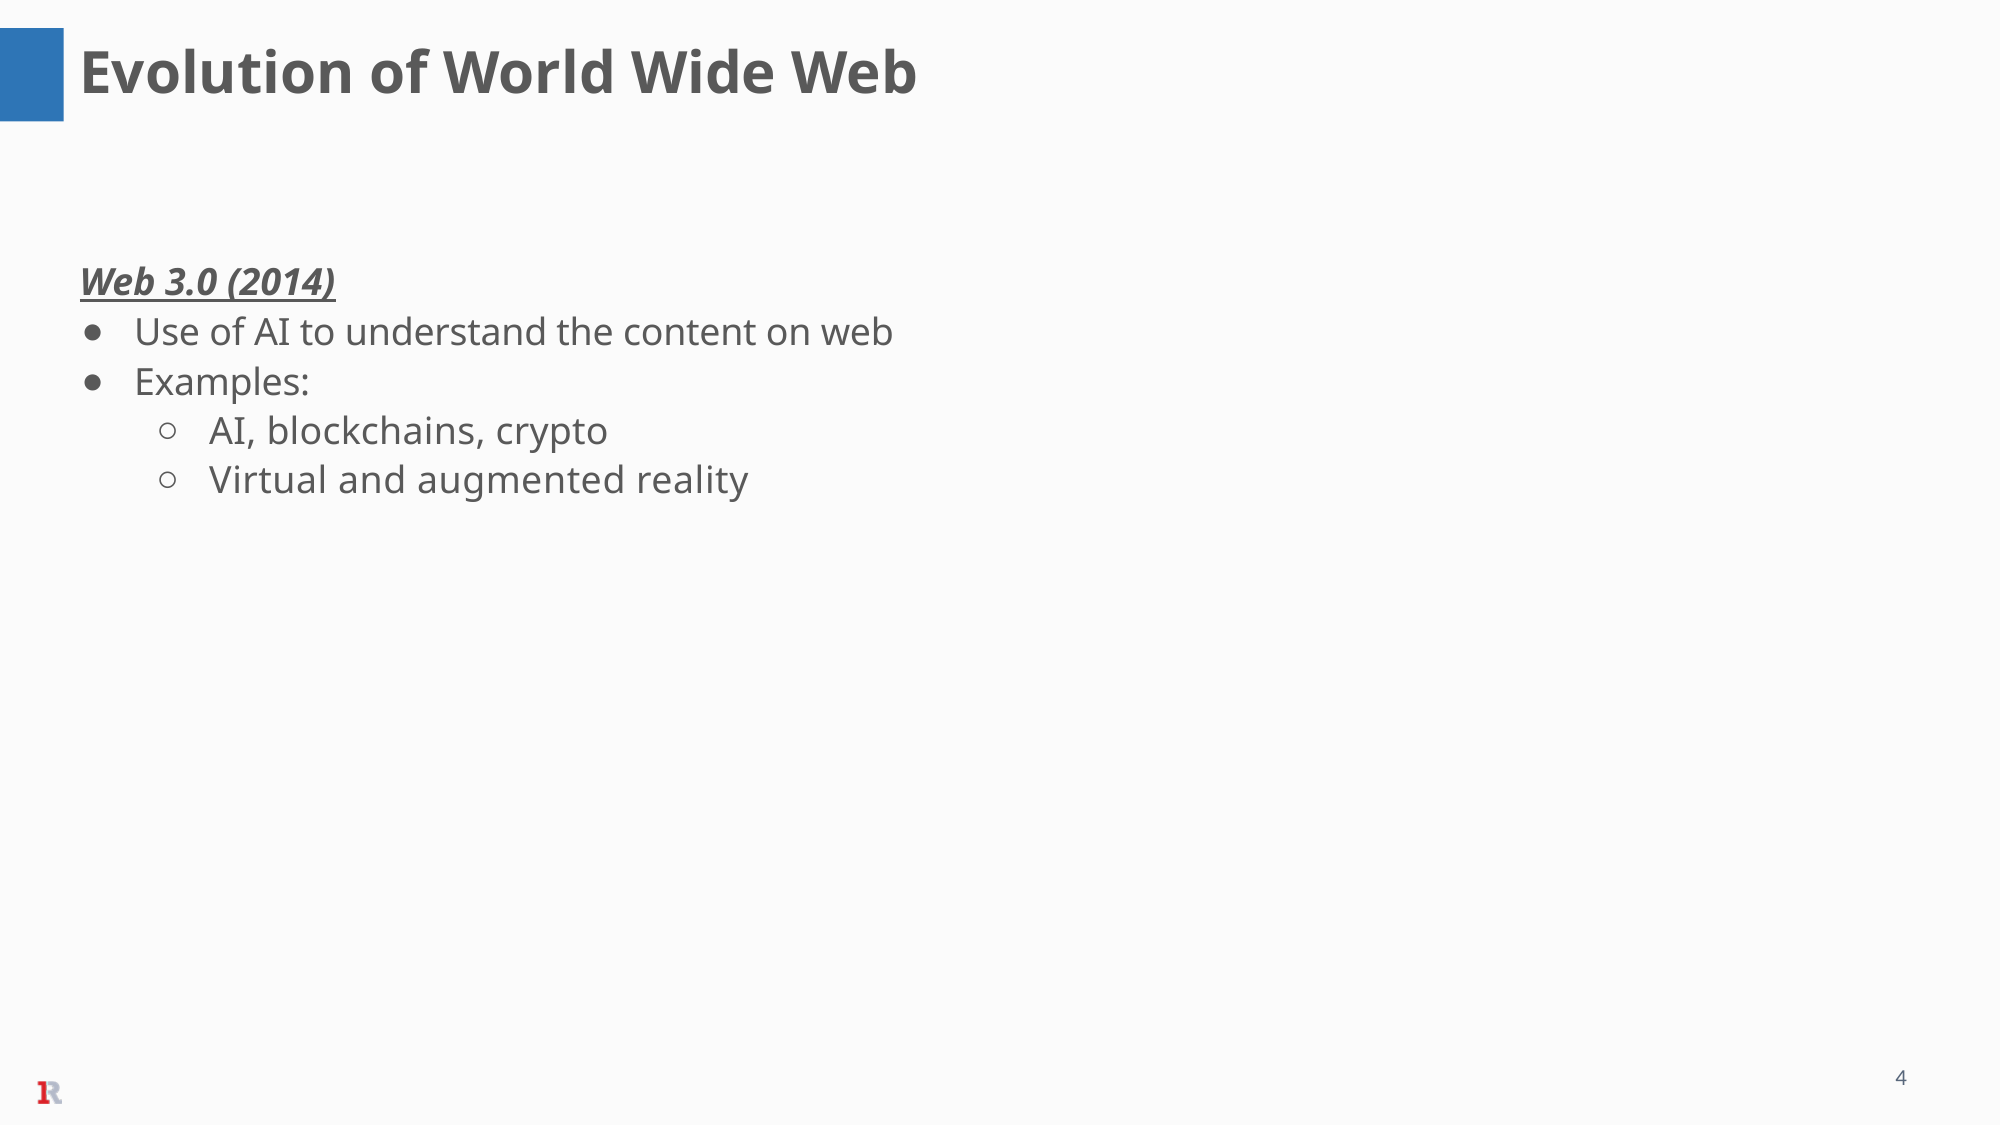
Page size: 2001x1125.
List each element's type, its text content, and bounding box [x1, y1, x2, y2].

list Evolution of World Wide Web [64, 35, 2000, 118]
picture [26, 1081, 62, 1104]
list Web 3.0 (2014) Use of AI to understand the content on web Examples: AI, blockchains, crypto Virtual and augmented reality [64, 128, 1942, 1027]
